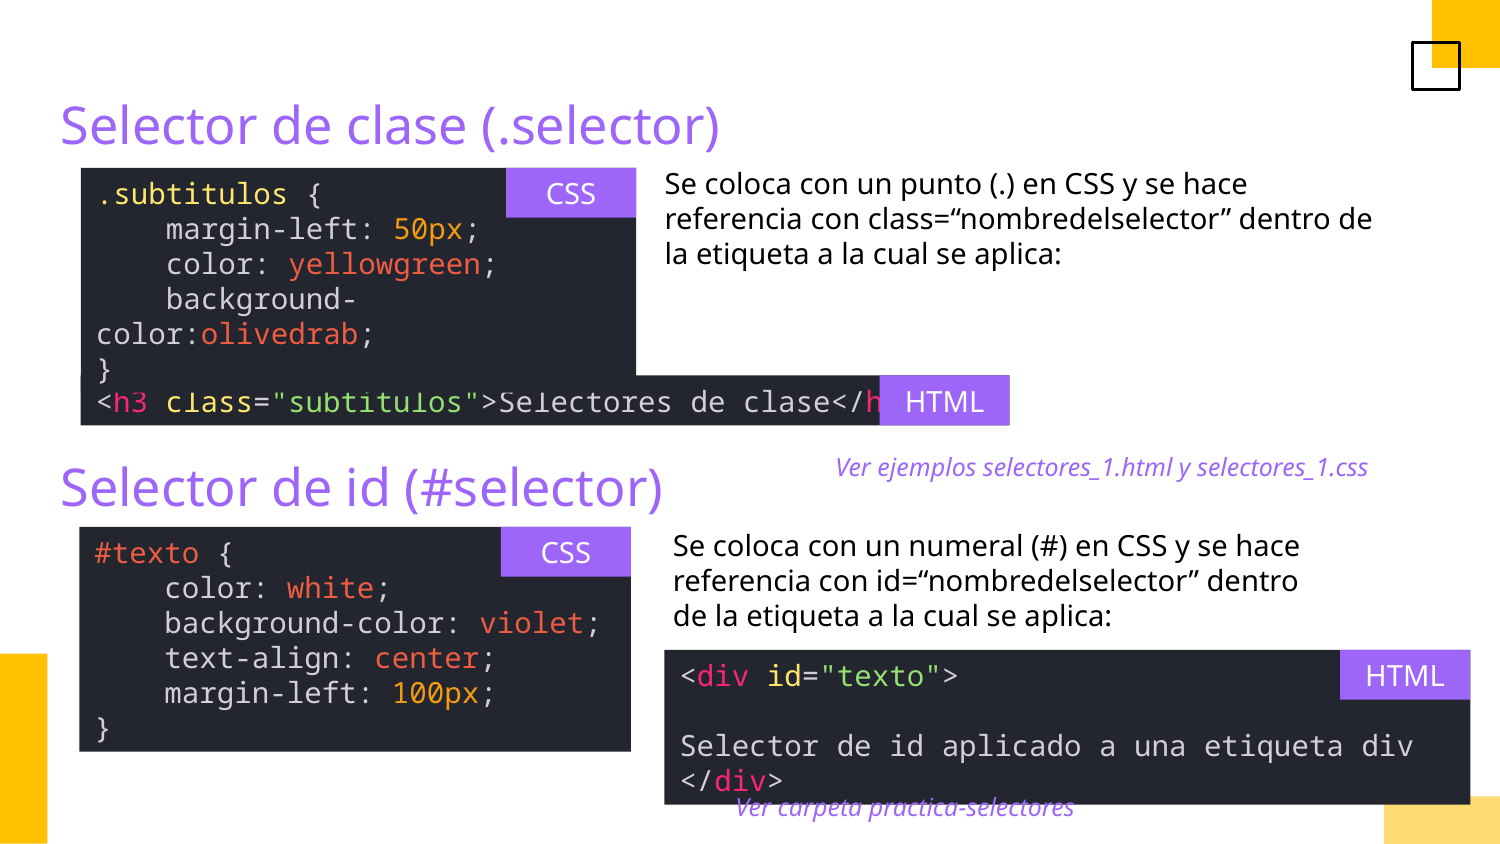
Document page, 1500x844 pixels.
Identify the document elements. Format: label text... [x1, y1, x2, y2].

text_box #texto { color: white; background-color: violet; text-align: center; margin-left: 100px; } [79, 526, 631, 752]
text_box HTML [879, 375, 1010, 426]
text_box CSS [500, 526, 631, 577]
text_box <div id="texto"> Selector de id aplicado a una etiqueta div </div> [664, 649, 1471, 805]
text_box Se coloca con un numeral (#) en CSS y se hace referencia con id=“nombredelselector” dentro de la etiqueta a la cual se aplica: [639, 512, 1353, 615]
text_box Ver ejemplos selectores_1.html y selectores_1.css [820, 443, 1471, 489]
text_box CSS [506, 172, 637, 218]
text_box Se coloca con un punto (.) en CSS y se hace referencia con class=“nombredelselector” dentro de la etiqueta a la cual se aplica: [637, 150, 1389, 253]
text_box <h3 class="subtitulos">Selectores de clase</h3> [80, 375, 879, 426]
text_box HTML [1340, 649, 1470, 700]
text_box Ver carpeta practica-selectores [720, 784, 1158, 829]
text_box Selector de id (#selector) [45, 438, 856, 533]
text_box Selector de clase (.selector) [45, 77, 860, 172]
text_box .subtitulos { margin-left: 50px; color: yellowgreen; background-color:olivedrab; } [80, 172, 637, 393]
